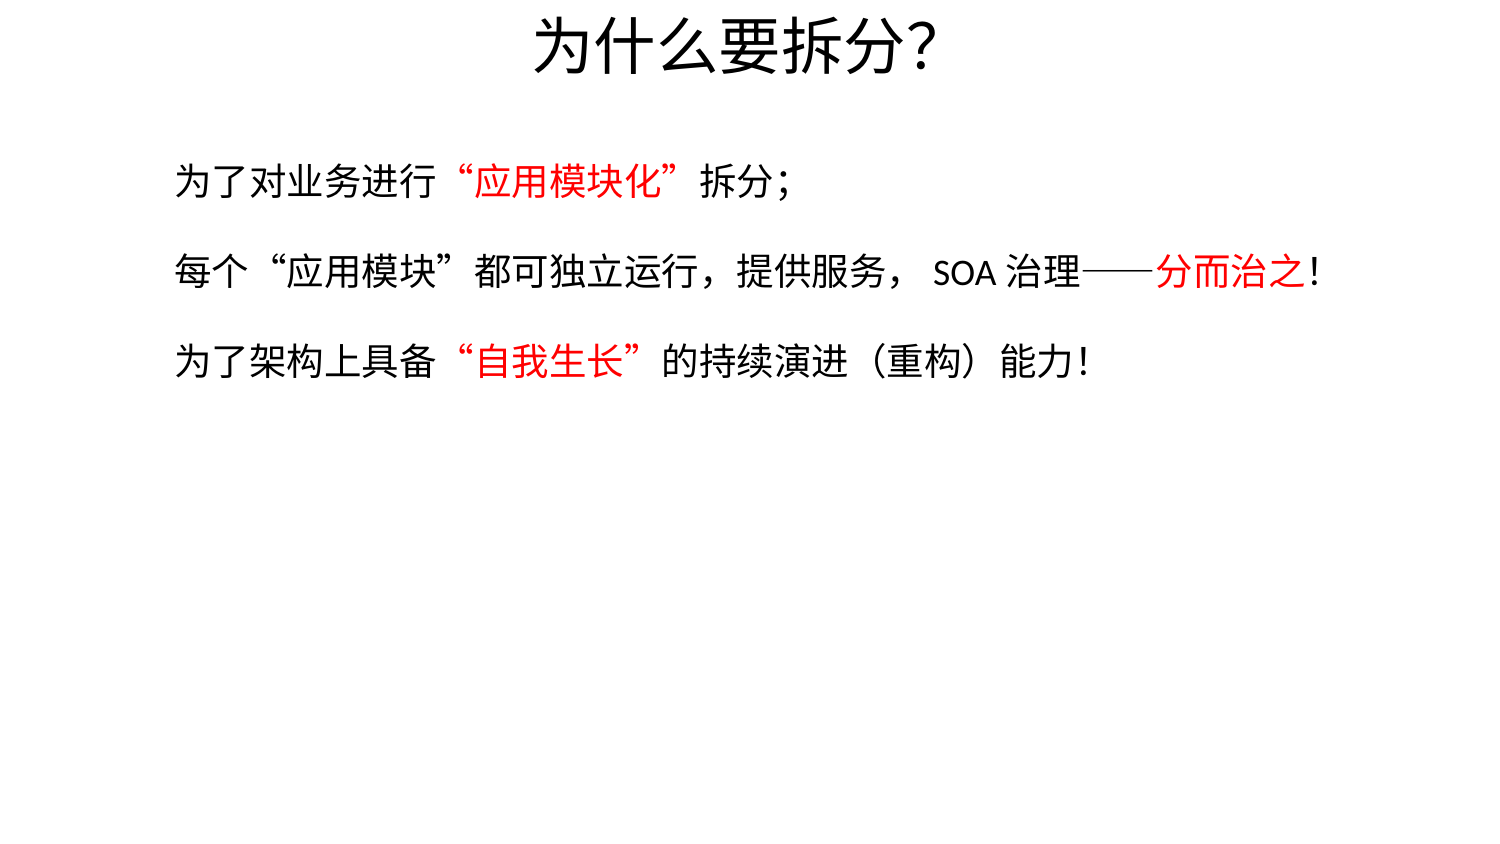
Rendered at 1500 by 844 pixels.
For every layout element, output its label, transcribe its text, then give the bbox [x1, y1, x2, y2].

text_box 为什么要拆分？ [0, 0, 1500, 83]
text_box 为了对业务进行“应用模块化”拆分； 每个“应用模块”都可独立运行，提供服务，SOA治理——分而治之！ 为了架构上具备“自我生长”的持续演进（重构）能力！ [159, 150, 1341, 525]
